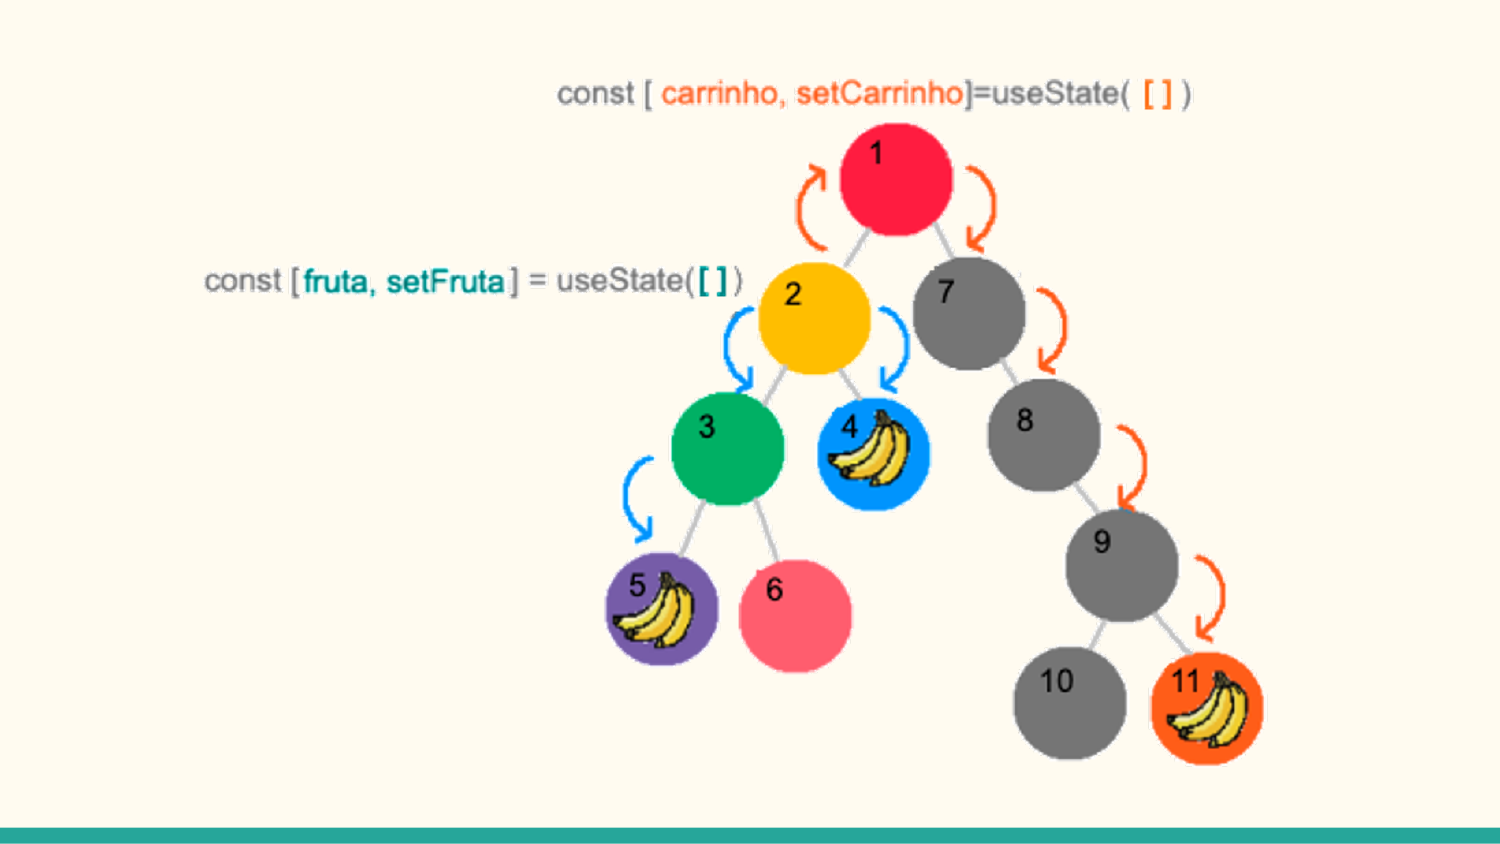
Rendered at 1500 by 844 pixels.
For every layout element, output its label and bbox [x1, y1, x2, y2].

picture [143, 24, 1357, 819]
